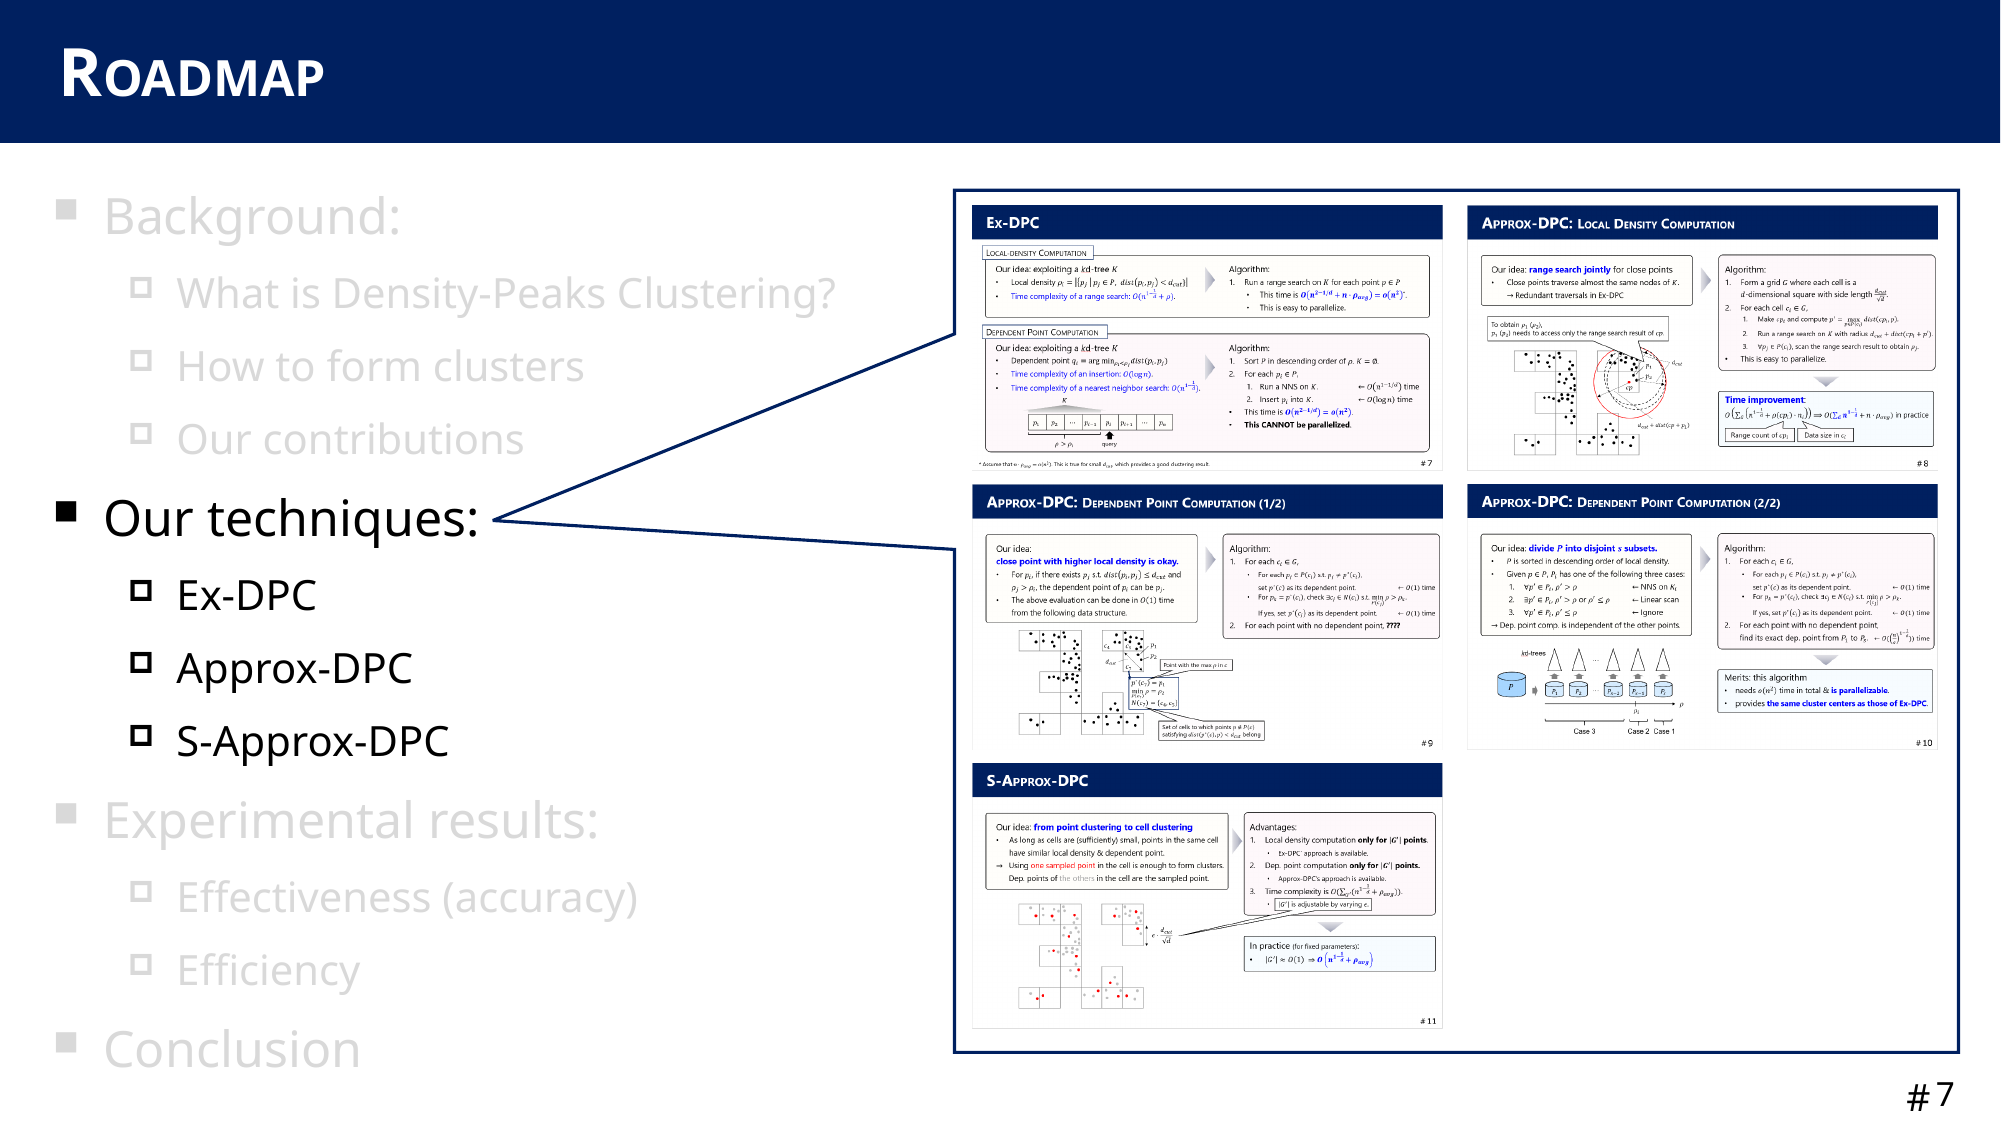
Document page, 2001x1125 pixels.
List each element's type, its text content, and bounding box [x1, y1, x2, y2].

picture [972, 763, 1443, 1029]
picture [972, 484, 1443, 750]
title ROADMAP [0, 13, 2000, 138]
slide_number 6 [1935, 1068, 2000, 1123]
text_box [492, 189, 1960, 1054]
picture [1467, 205, 1938, 471]
picture [972, 205, 1443, 471]
list Background: What is Density-Peaks Clustering? How to form clusters Our contributions Our techniques: Ex-DPC Approx-DPC S-Approx-DPC Experimental results: Effectiveness (accuracy) Efficiency Conclusion [0, 170, 2000, 1125]
picture [1467, 484, 1938, 750]
